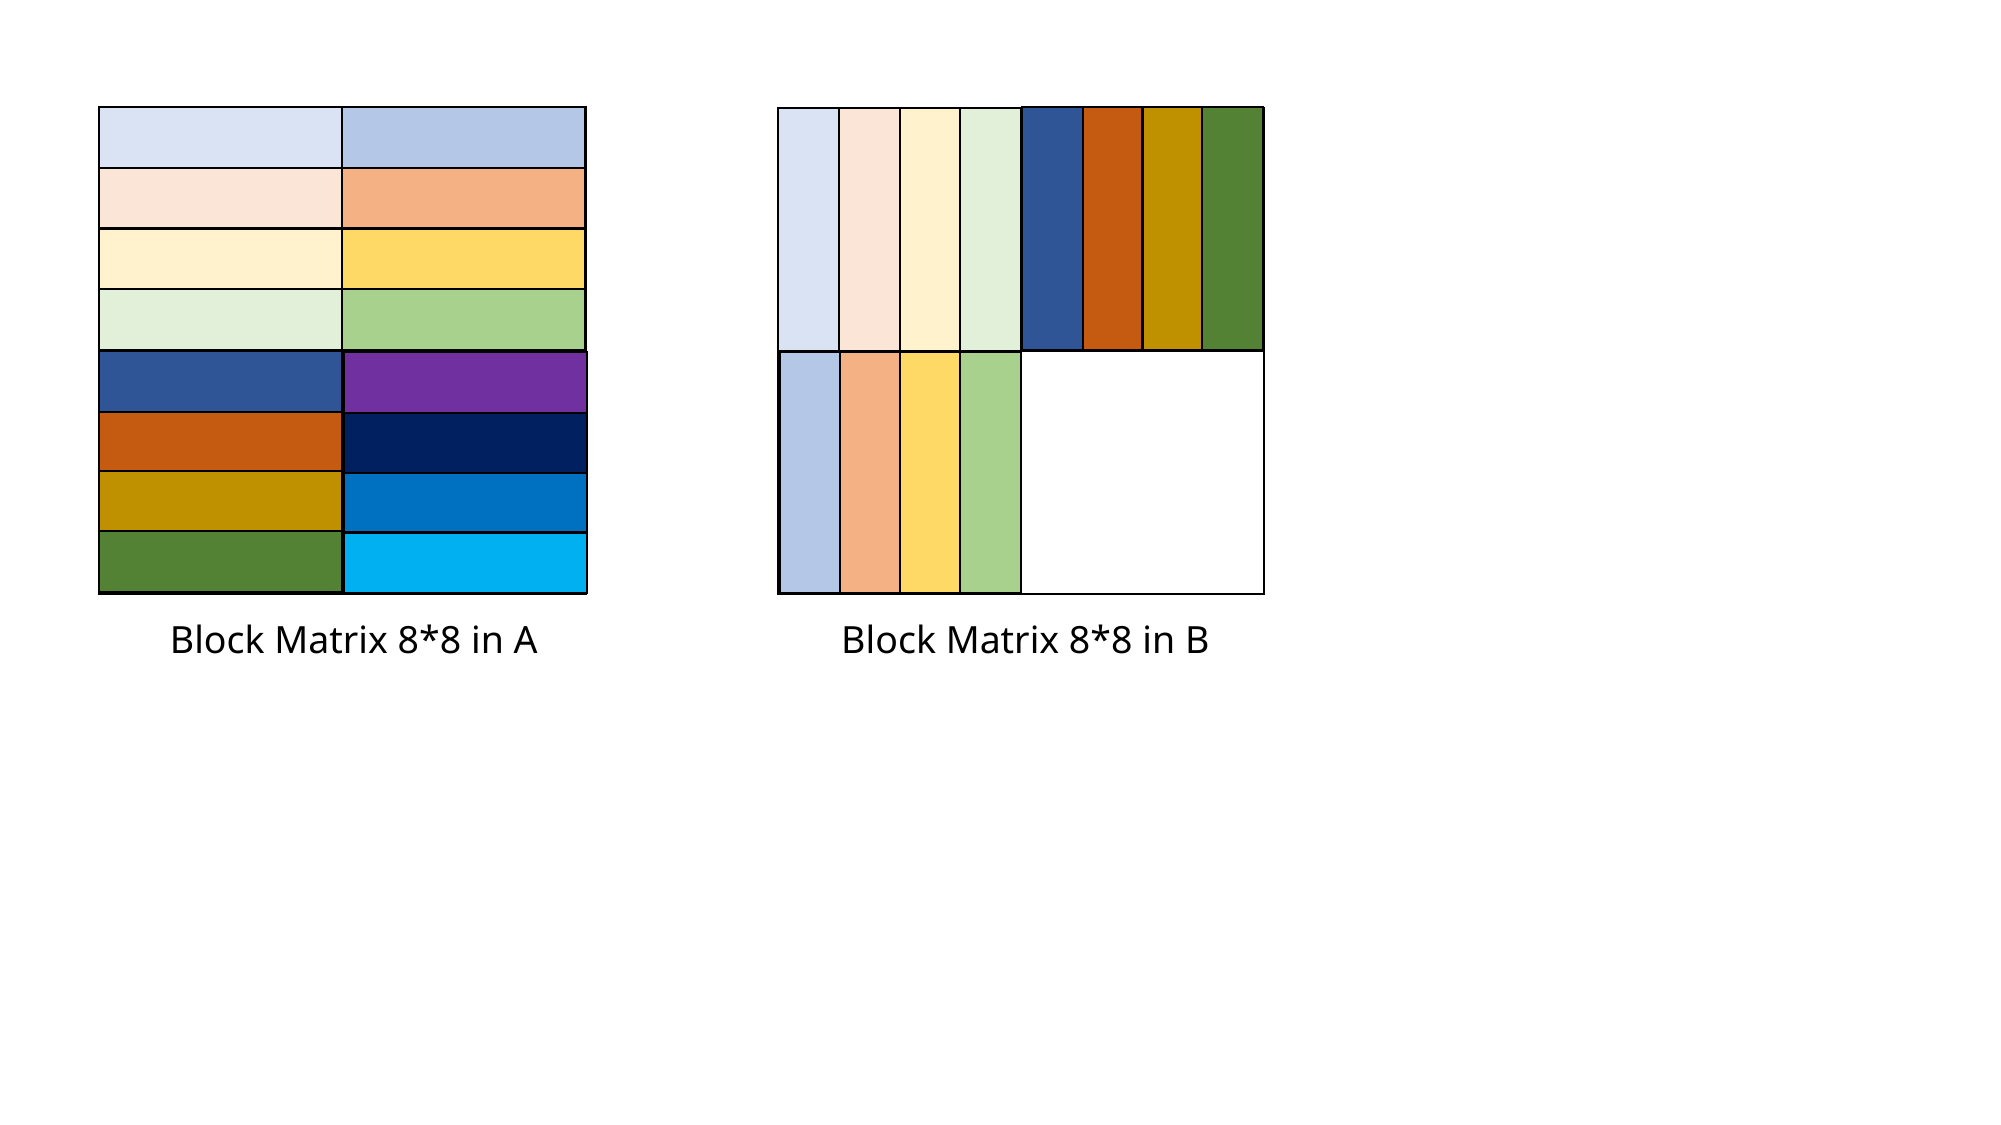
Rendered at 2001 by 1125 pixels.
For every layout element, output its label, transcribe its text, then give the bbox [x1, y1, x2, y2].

text_box Block Matrix 8*8 in B [826, 608, 1225, 669]
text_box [98, 107, 586, 352]
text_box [777, 108, 1022, 352]
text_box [777, 350, 1265, 595]
text_box Block Matrix 8*8 in A [154, 608, 553, 669]
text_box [342, 107, 586, 350]
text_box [1020, 107, 1265, 350]
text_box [343, 352, 588, 594]
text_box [98, 351, 343, 593]
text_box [778, 352, 1022, 592]
